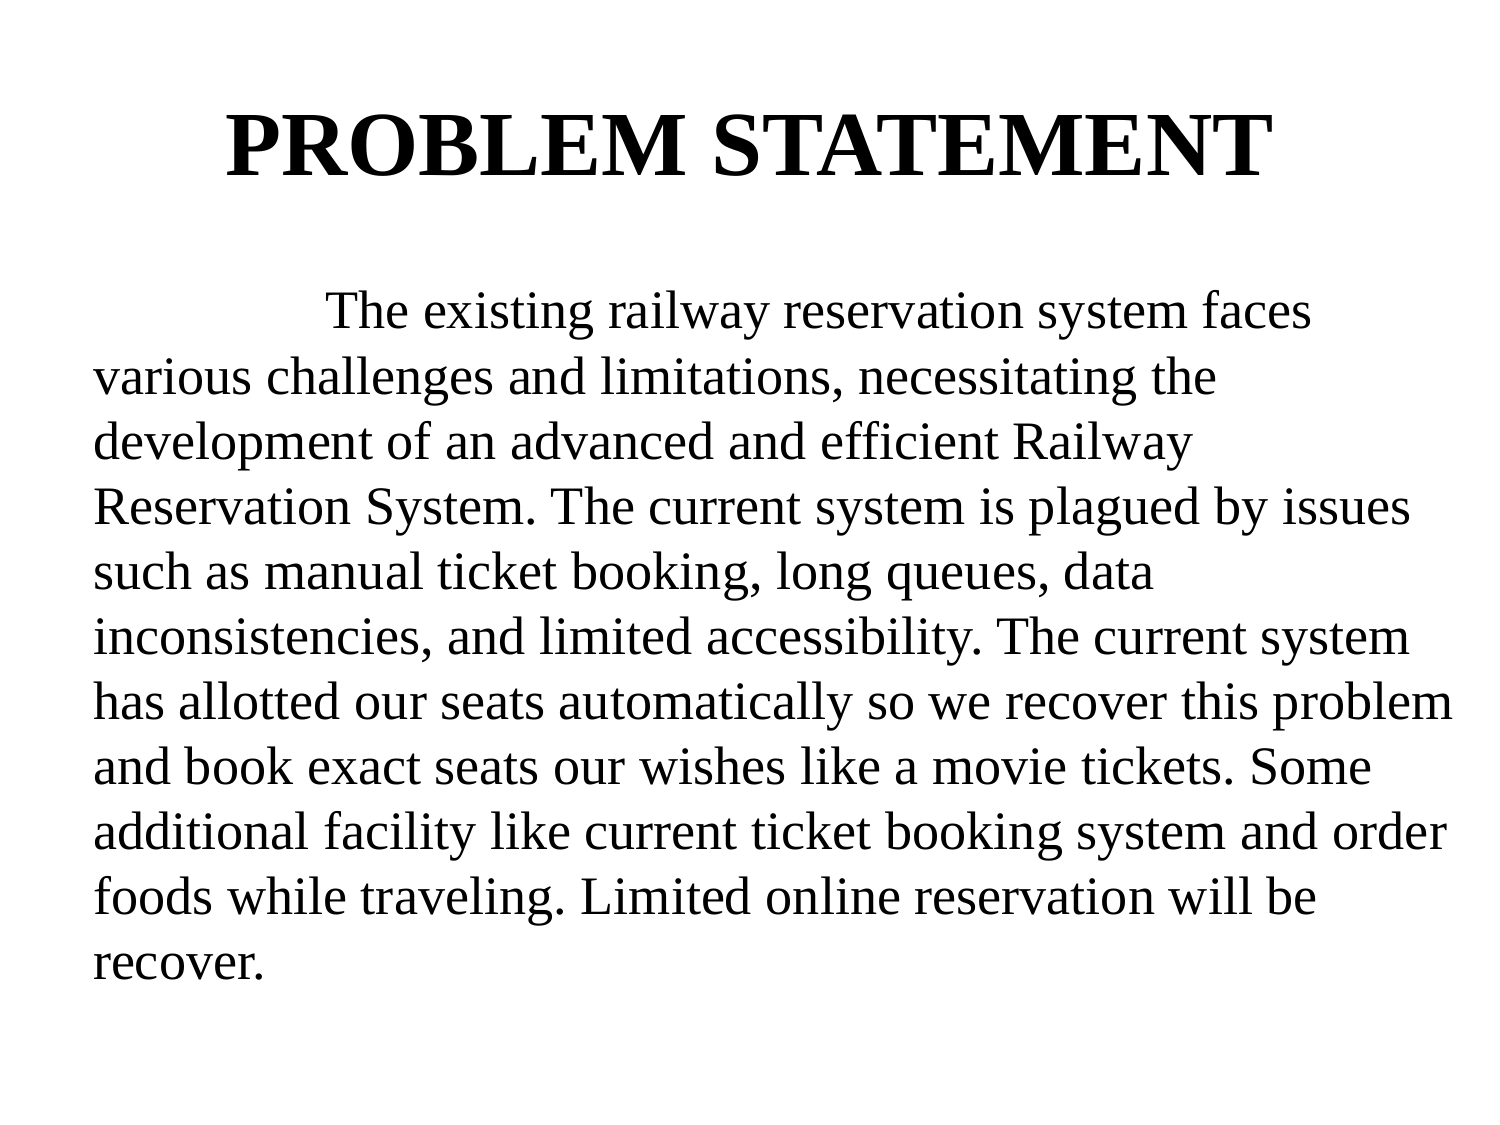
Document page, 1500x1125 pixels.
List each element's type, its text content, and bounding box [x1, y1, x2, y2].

list The existing railway reservation system faces various challenges and limitations, necessitating the development of an advanced and efficient Railway Reservation System. The current system is plagued by issues such as manual ticket booking, long queues, data inconsistencies, and limited accessibility. The current system has allotted our seats automatically so we recover this problem and book exact seats our wishes like a movie tickets. Some additional facility like current ticket booking system and order foods while traveling. Limited online reservation will be recover. [12, 262, 1475, 1075]
title PROBLEM STATEMENT [75, 45, 1425, 233]
